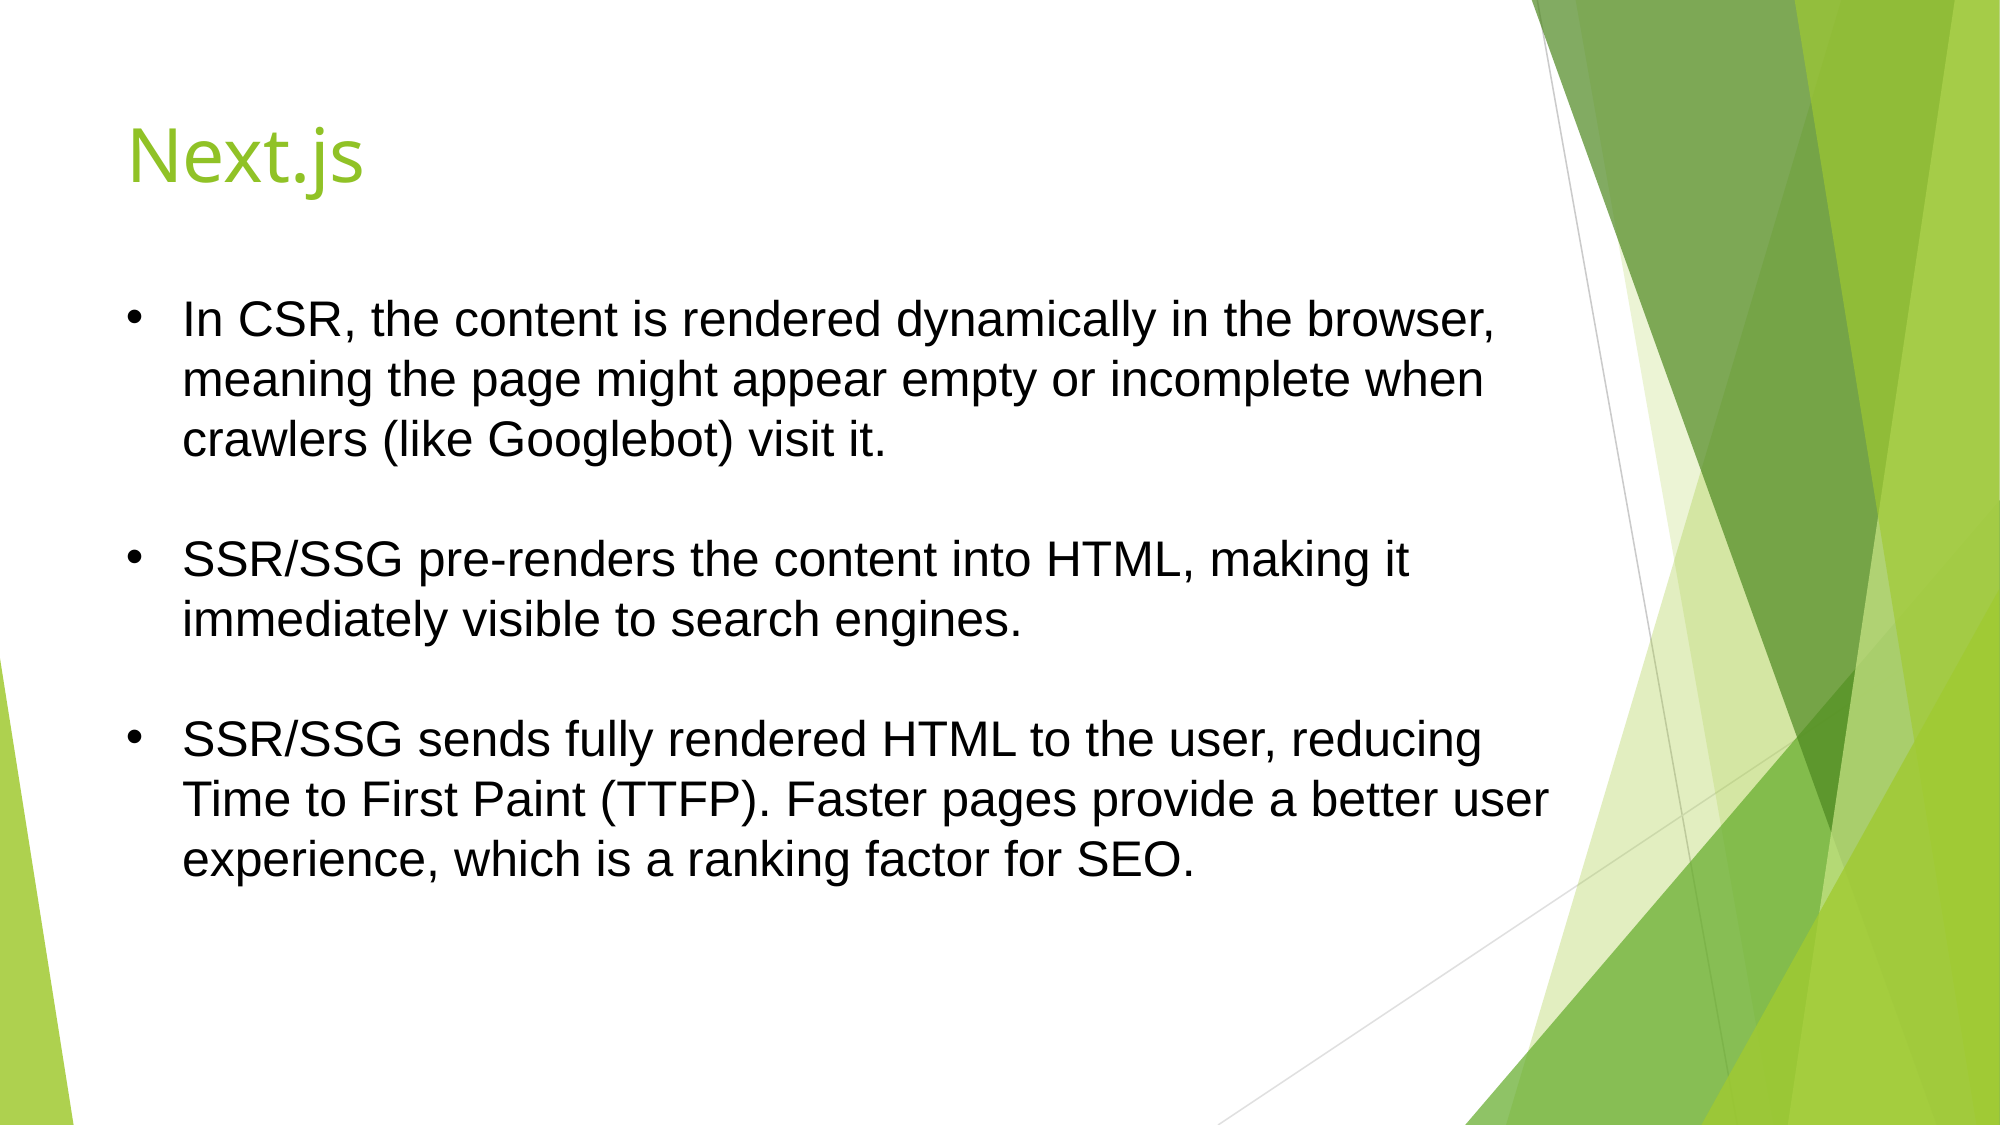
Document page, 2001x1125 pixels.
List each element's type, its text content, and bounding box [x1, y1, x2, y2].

text_box In CSR, the content is rendered dynamically in the browser, meaning the page might appear empty or incomplete when crawlers (like Googlebot) visit it. SSR/SSG pre-renders the content into HTML, making it immediately visible to search engines. SSR/SSG sends fully rendered HTML to the user, reducing Time to First Paint (TTFP). Faster pages provide a better user experience, which is a ranking factor for SEO. [125, 264, 1563, 947]
title Next.js [124, 105, 1350, 296]
